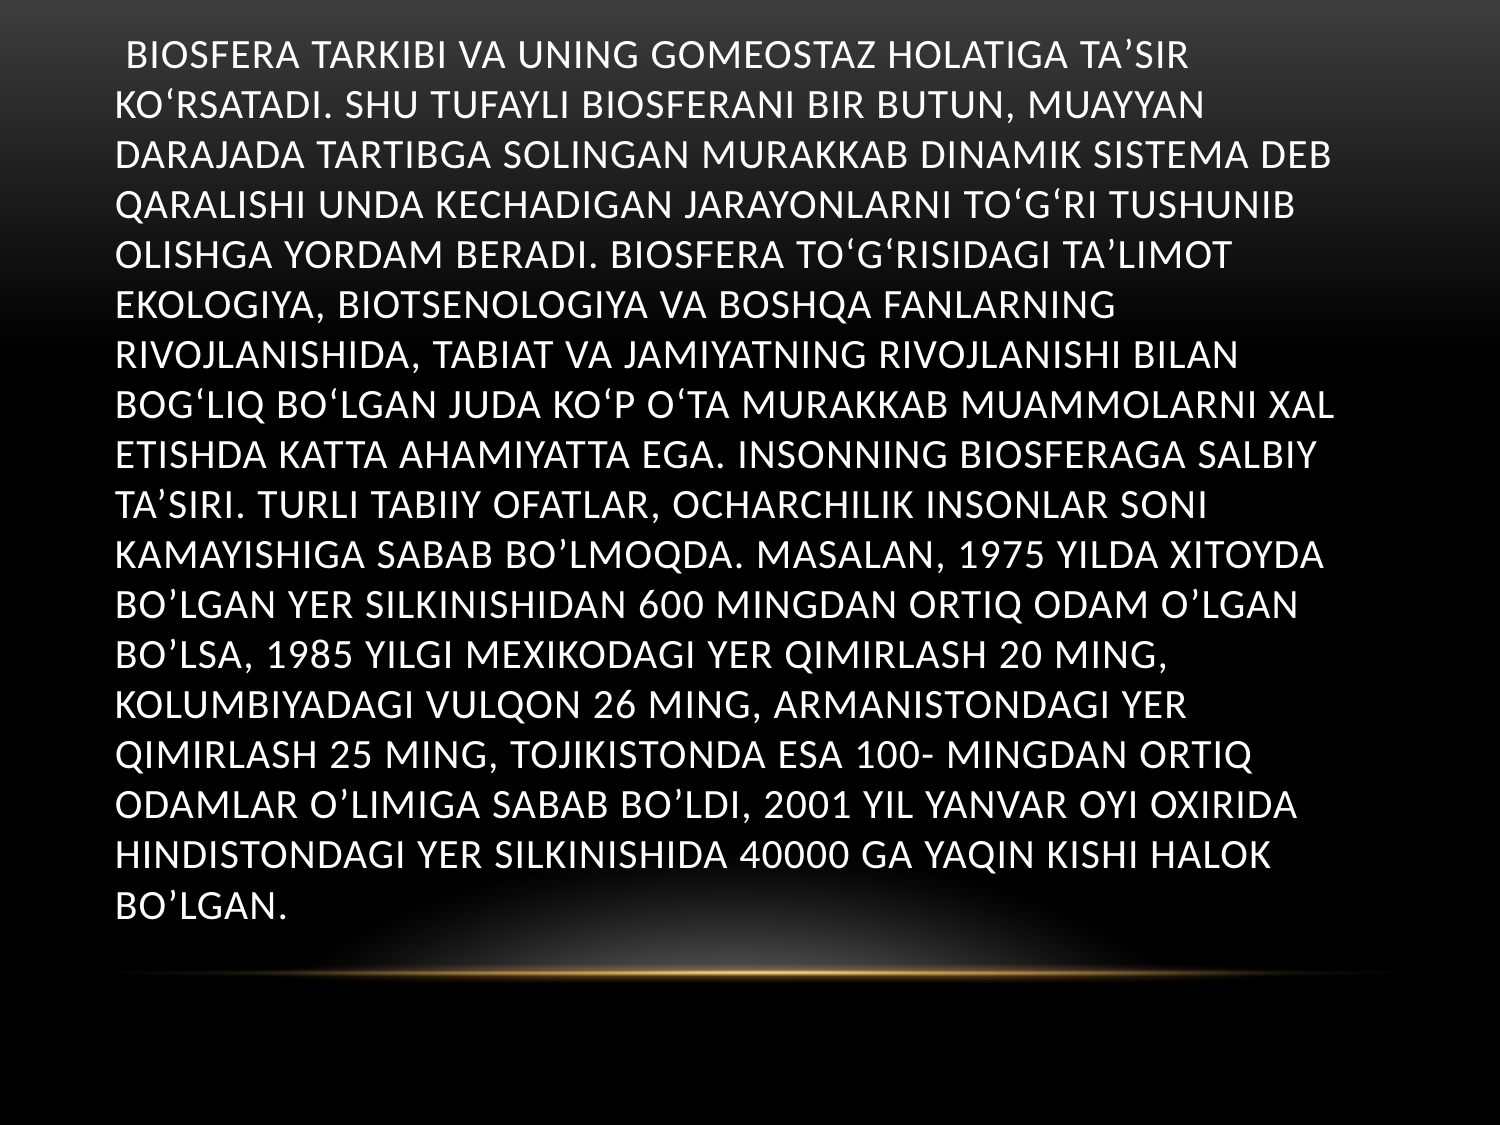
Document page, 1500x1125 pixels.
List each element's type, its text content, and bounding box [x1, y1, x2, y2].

title Biosfera tarkibi va uning gomeostaz holatiga taʼsir koʻrsatadi. Shu tufayli Biosferani bir butun, muayyan darajada tartibga solingan murakkab dinamik sistema deb qaralishi unda kechadigan jarayonlarni toʻgʻri tushunib olishga yordam beradi. Biosfera toʻgʻrisidagi taʼlimot ekologiya, biotsenologiya va boshqa fanlarning rivojlanishida, tabiat va jamiyatning rivojlanishi bilan bogʻliq boʻlgan juda koʻp oʻta murakkab muammolarni xal etishda katta ahamiyatta ega. Insonning biosferaga salbiy ta’siri. Turli tabiiy ofatlar, ocharchilik insonlar soni kamayishiga sabab bo’lmoqda. Masalan, 1975 yilda Xitoyda bo’lgan yer silkinishidan 600 mingdan ortiq odam o’lgan bo’lsa, 1985 yilgi Mexikodagi yer qimirlash 20 ming, Kolumbiyadagi vulqon 26 ming, Armanistondagi yer qimirlash 25 ming, Tojikistonda esa 100- mingdan ortiq odamlar o’limiga sabab bo’ldi, 2001 yil yanvar oyi oxirida Hindistondagi yer silkinishida 40000 ga yaqin kishi halok bo’lgan. [99, 45, 1400, 1035]
picture [0, 0, 1500, 1125]
